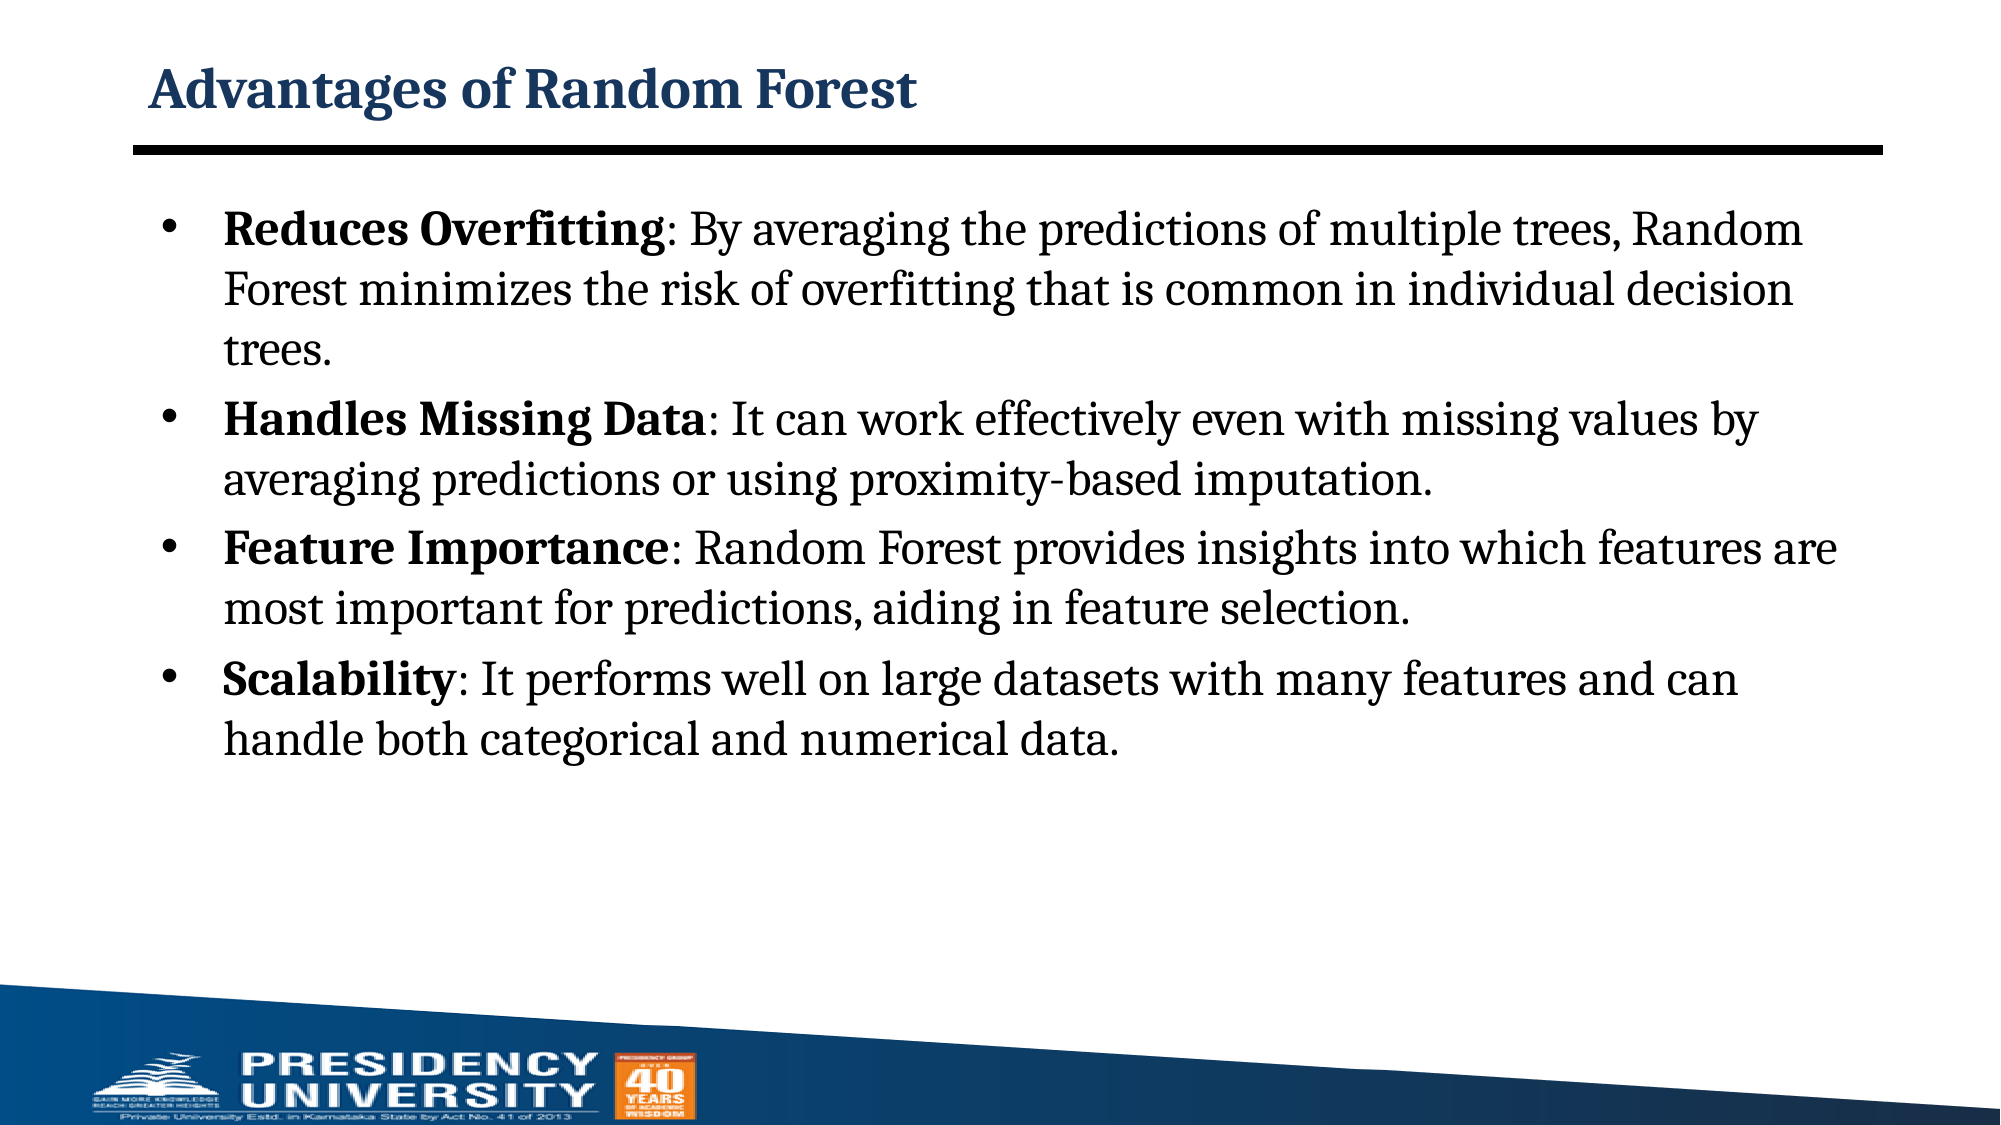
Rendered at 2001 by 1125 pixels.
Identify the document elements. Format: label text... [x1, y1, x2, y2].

title Advantages of Random Forest [133, 45, 1884, 125]
picture [0, 982, 2000, 1125]
list Reduces Overfitting: By averaging the predictions of multiple trees, Random Forest minimizes the risk of overfitting that is common in individual decision trees. Handles Missing Data: It can work effectively even with missing values by averaging predictions or using proximity-based imputation. Feature Importance: Random Forest provides insights into which features are most important for predictions, aiding in feature selection. Scalability: It performs well on large datasets with many features and can handle both categorical and numerical data. [133, 187, 1884, 1000]
